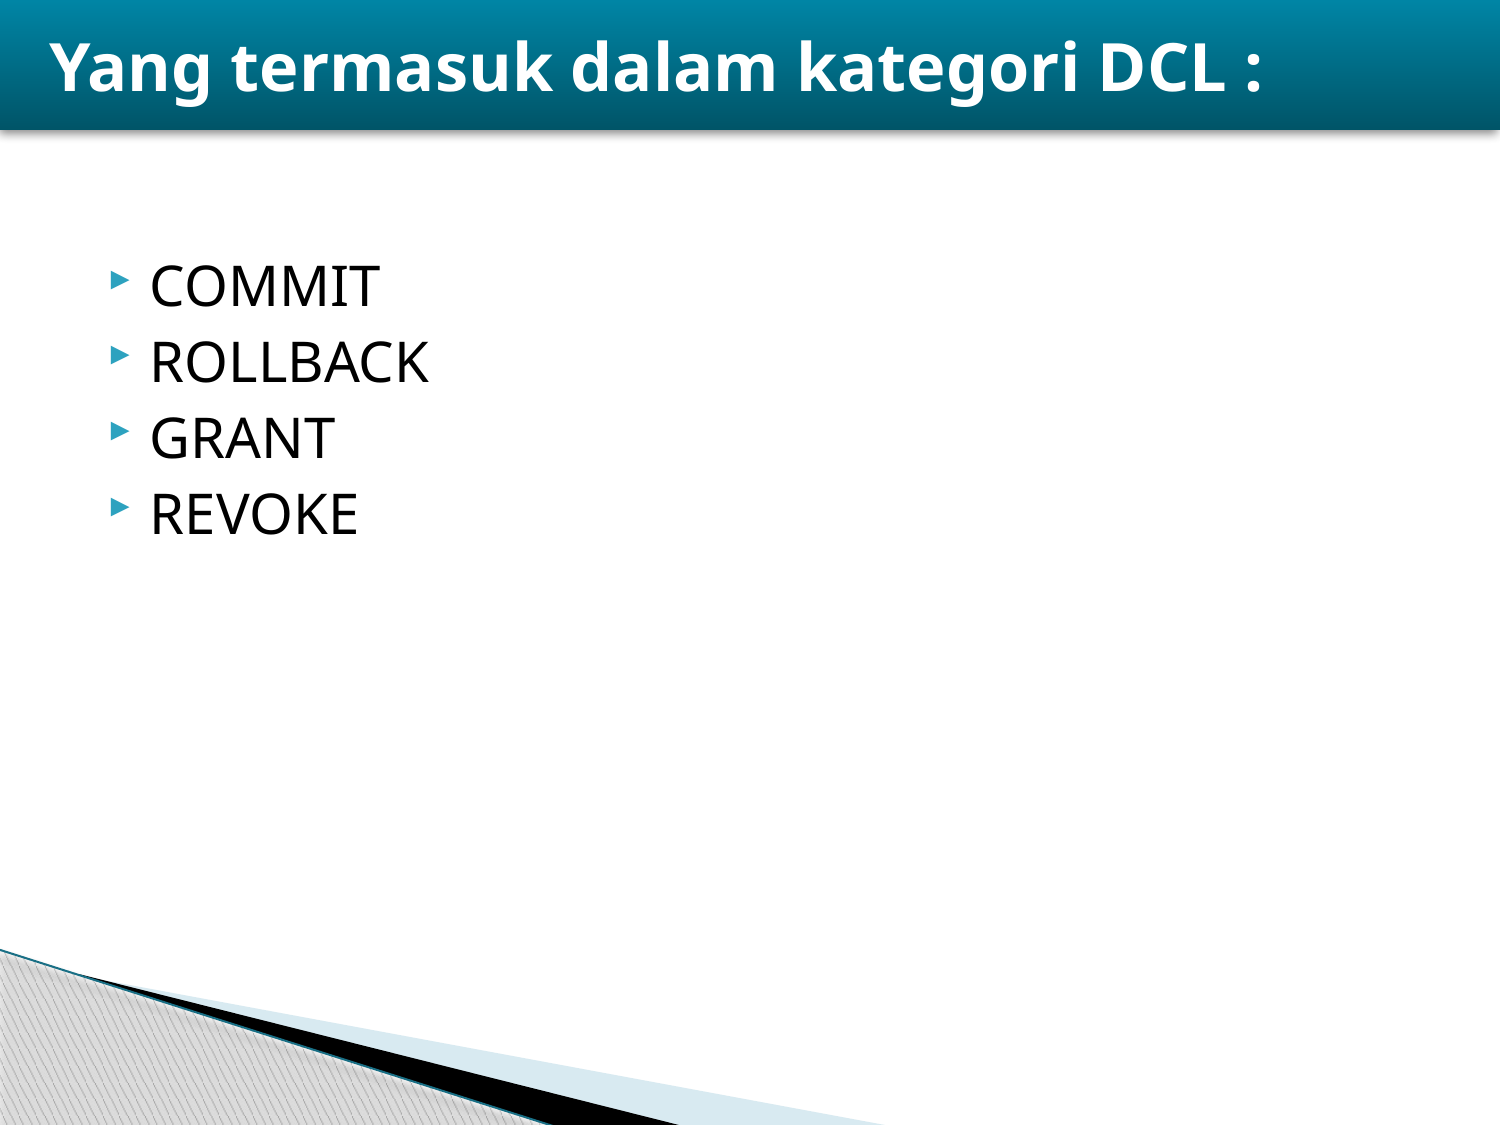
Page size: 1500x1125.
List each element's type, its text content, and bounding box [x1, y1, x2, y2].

list COMMIT ROLLBACK GRANT REVOKE [75, 243, 1425, 986]
title Yang termasuk dalam kategori DCL : [0, 0, 1500, 130]
